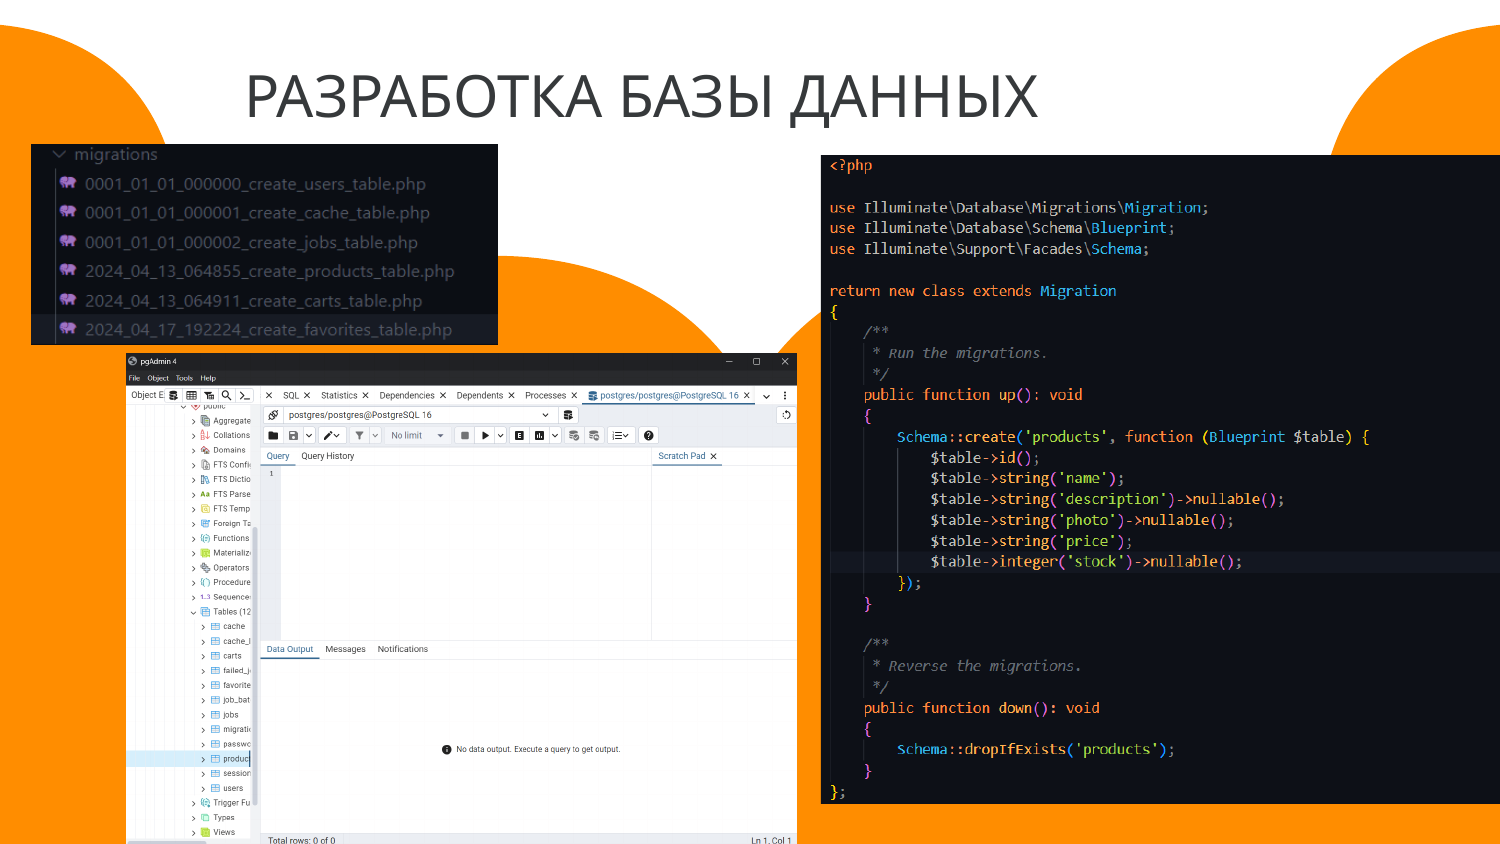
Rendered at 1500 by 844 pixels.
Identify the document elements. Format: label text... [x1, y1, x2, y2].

picture [820, 155, 1500, 804]
picture [125, 352, 797, 844]
title Разработка Базы Данных [229, 61, 1271, 145]
picture [31, 143, 499, 346]
